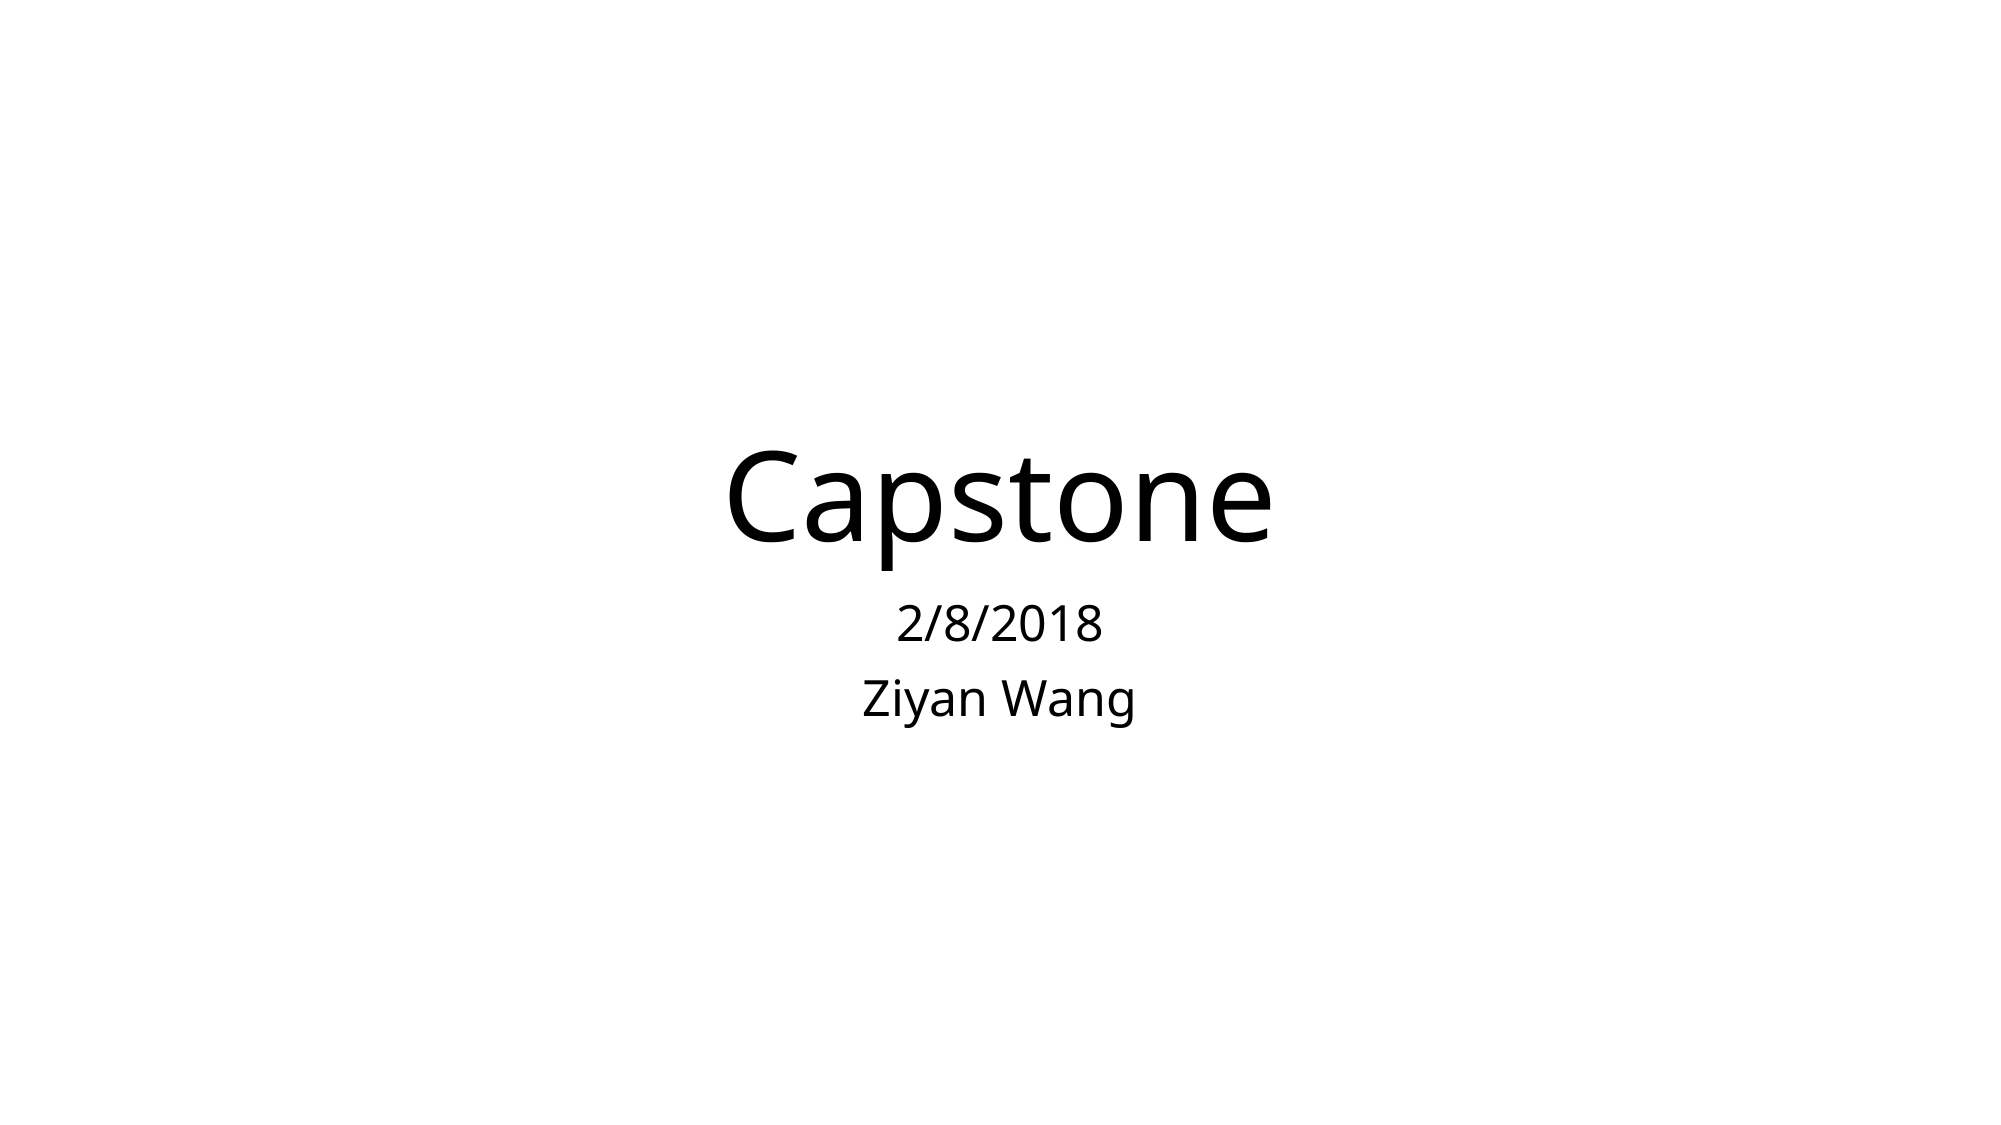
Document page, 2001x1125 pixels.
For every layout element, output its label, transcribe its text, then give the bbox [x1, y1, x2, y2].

subtitle 2/8/2018 Ziyan Wang [249, 590, 1750, 863]
title Capstone [249, 184, 1750, 576]
